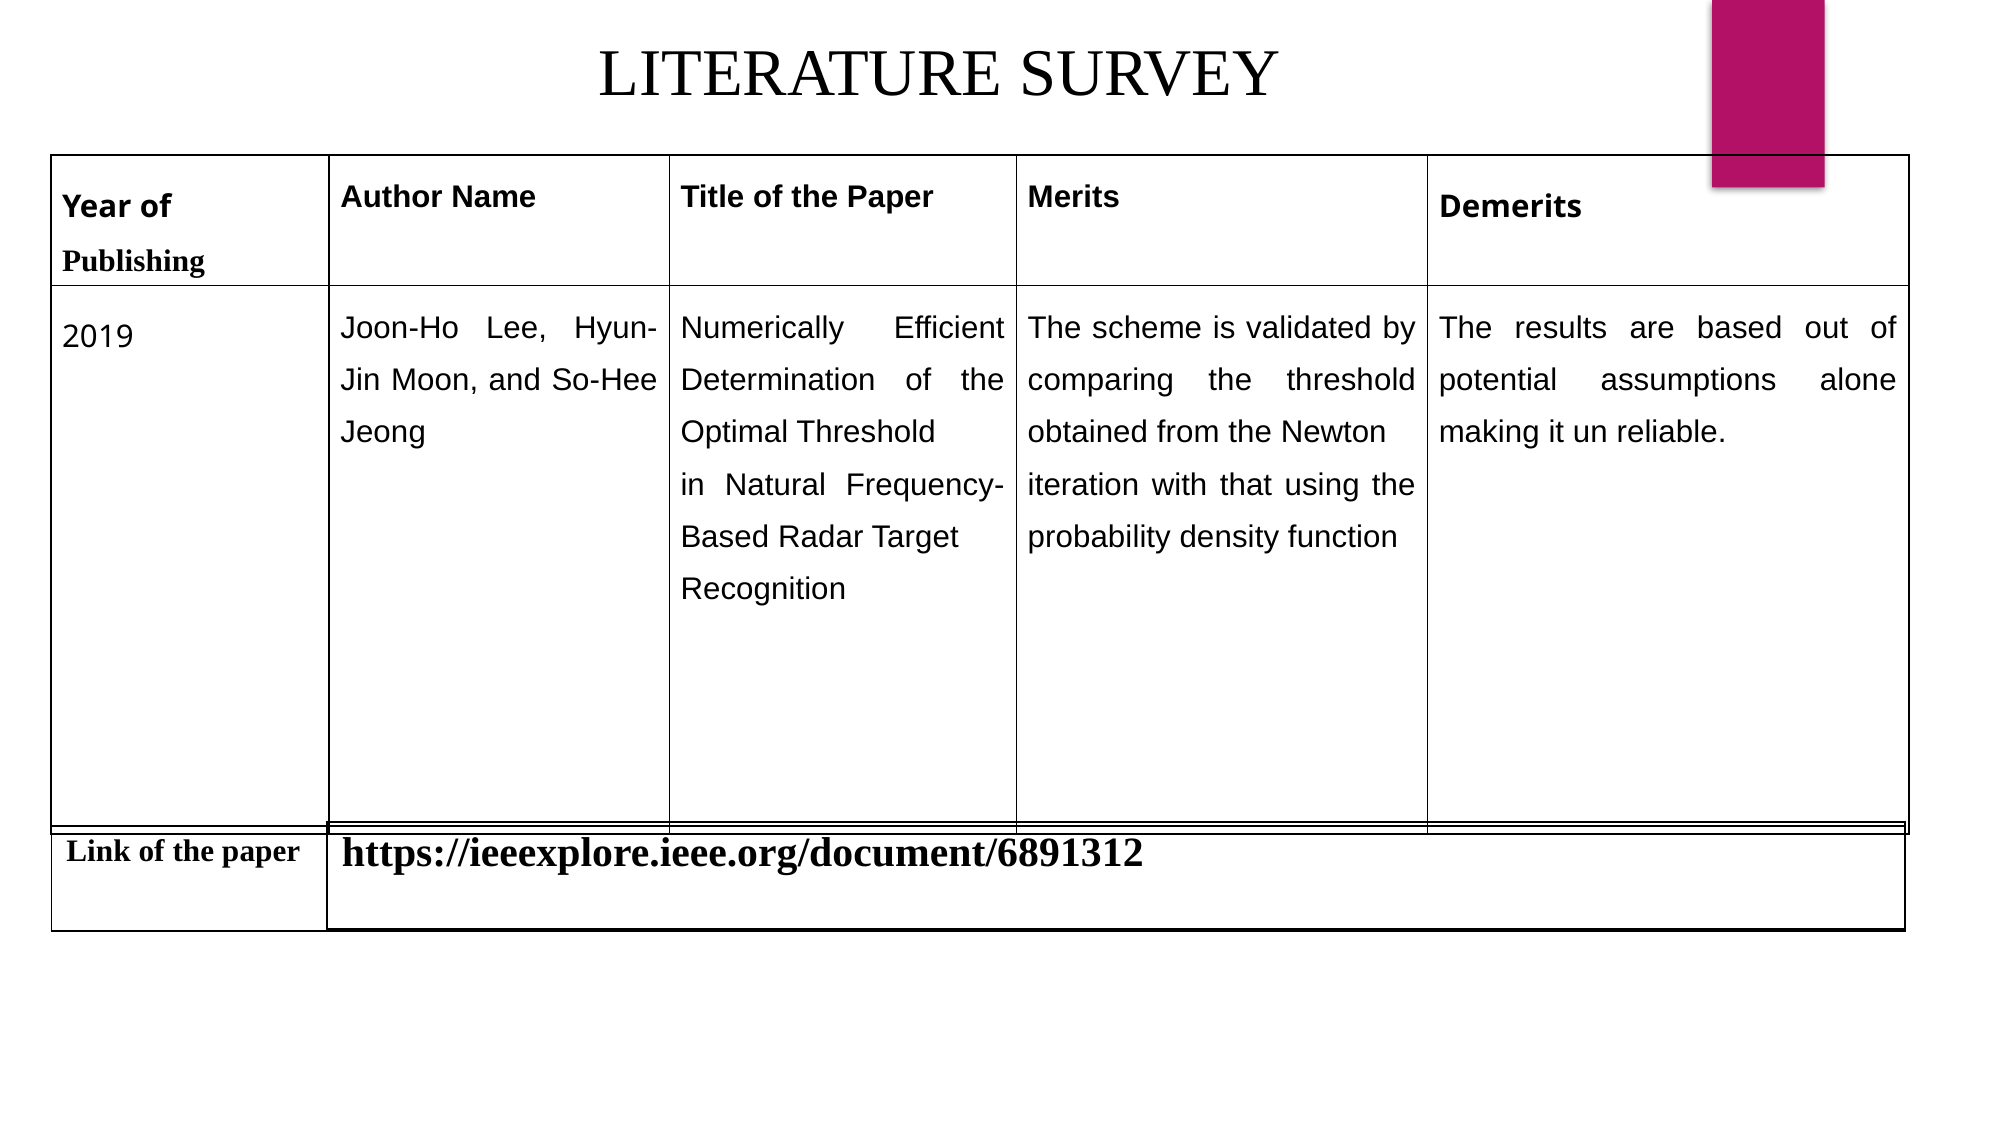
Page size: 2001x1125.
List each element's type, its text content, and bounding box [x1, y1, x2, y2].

table_header Link of the paper [52, 827, 326, 930]
table_cell Numerically Efficient Determination of the Optimal Threshold in Natural Frequency-Based Radar Target Recognition [670, 286, 1016, 821]
table_header Year of Publishing [52, 156, 328, 285]
table_cell Joon-Ho Lee, Hyun-Jin Moon, and So-Hee Jeong [330, 286, 669, 821]
table_header Title of the Paper [670, 156, 1016, 285]
text_box LITERATURE SURVEY [71, 73, 1809, 146]
table_header https://ieeexplore.ieee.org/document/6891312 [328, 823, 1904, 928]
table_header Demerits [1428, 156, 1908, 285]
table_header Merits [1017, 156, 1427, 285]
table_cell The results are based out of potential assumptions alone making it un reliable. [1428, 286, 1908, 833]
table_cell 2019 [52, 286, 328, 825]
table_cell The scheme is validated by comparing the threshold obtained from the Newton iteration with that using the probability density function [1017, 286, 1427, 821]
table_header Author Name [330, 156, 669, 285]
